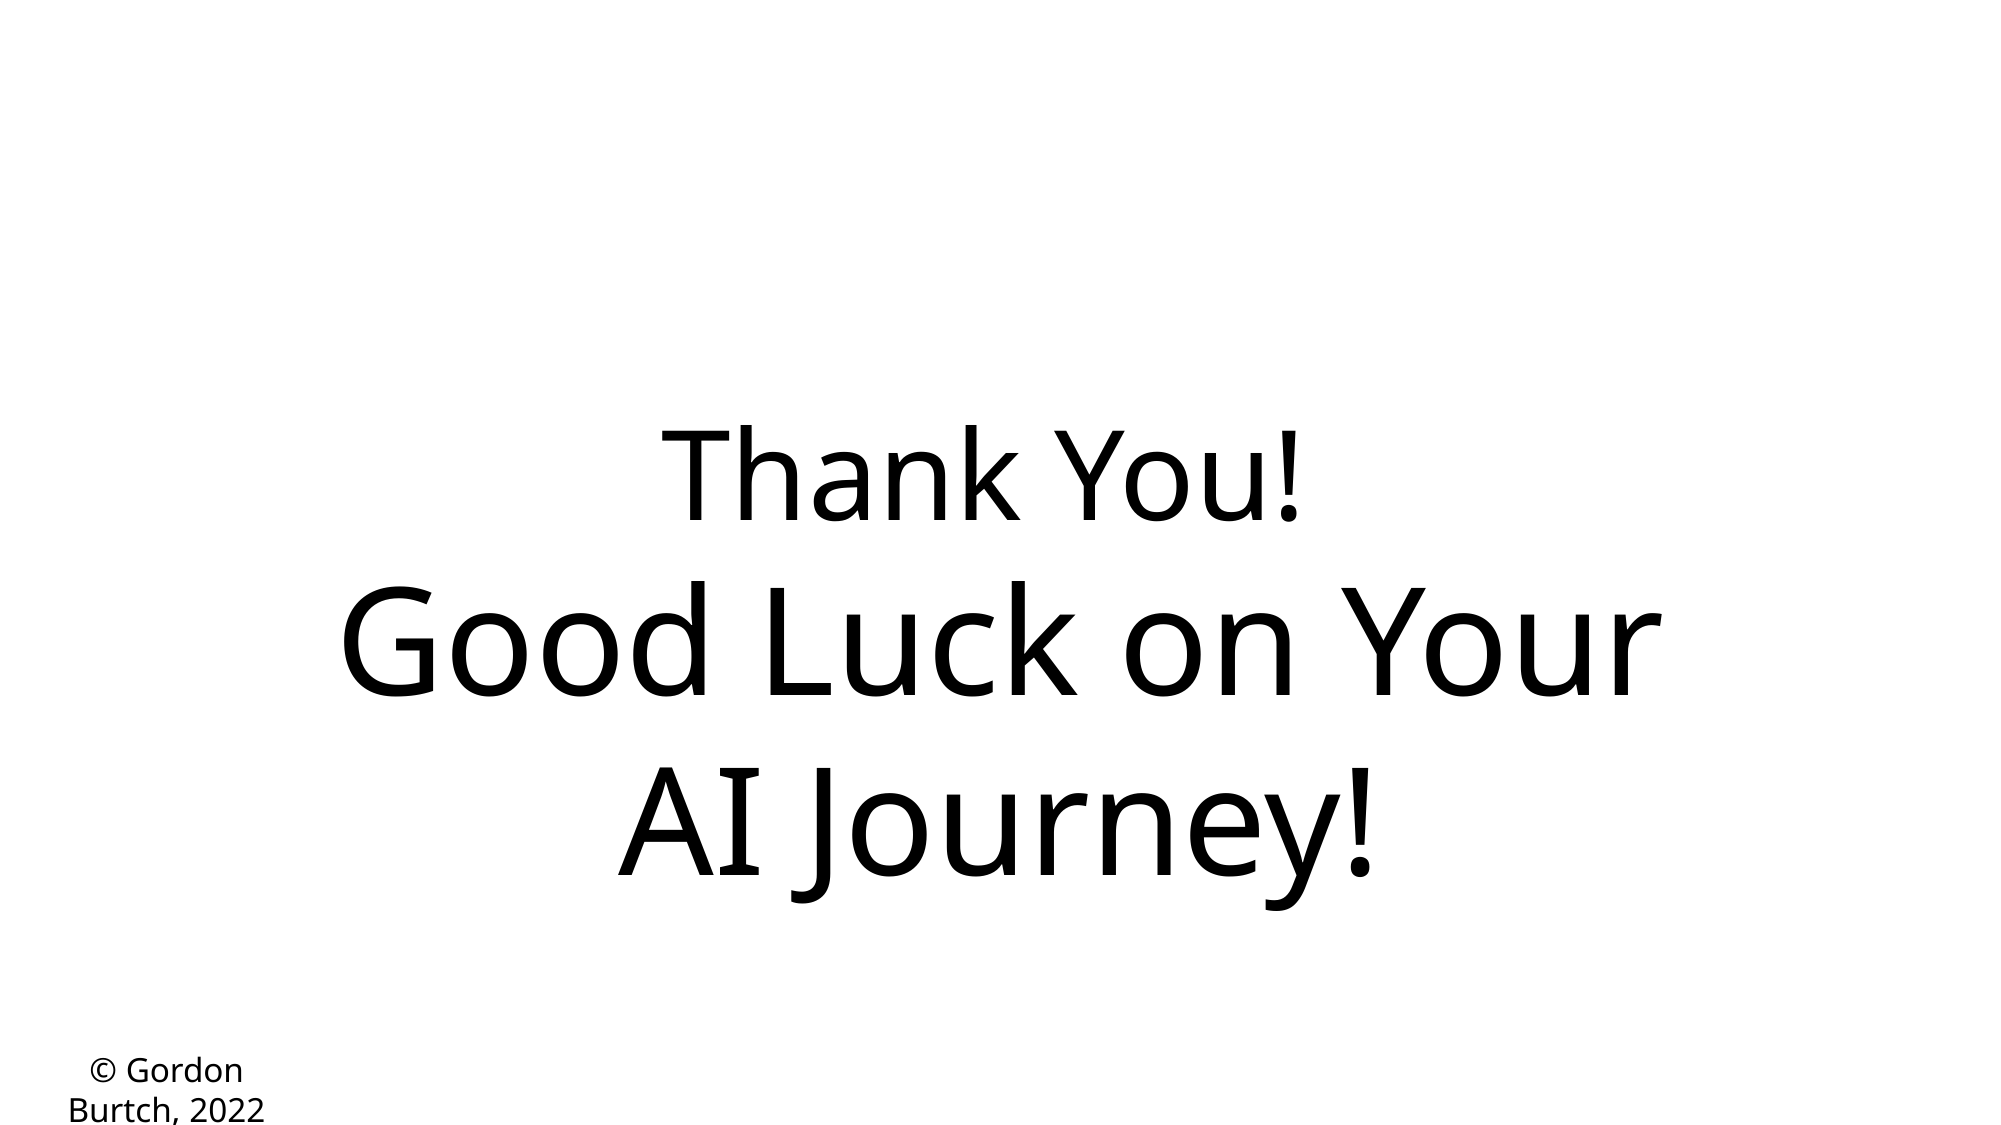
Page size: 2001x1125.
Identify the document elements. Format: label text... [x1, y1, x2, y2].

text_box Thank You! Good Luck on Your AI Journey! [287, 388, 1713, 913]
